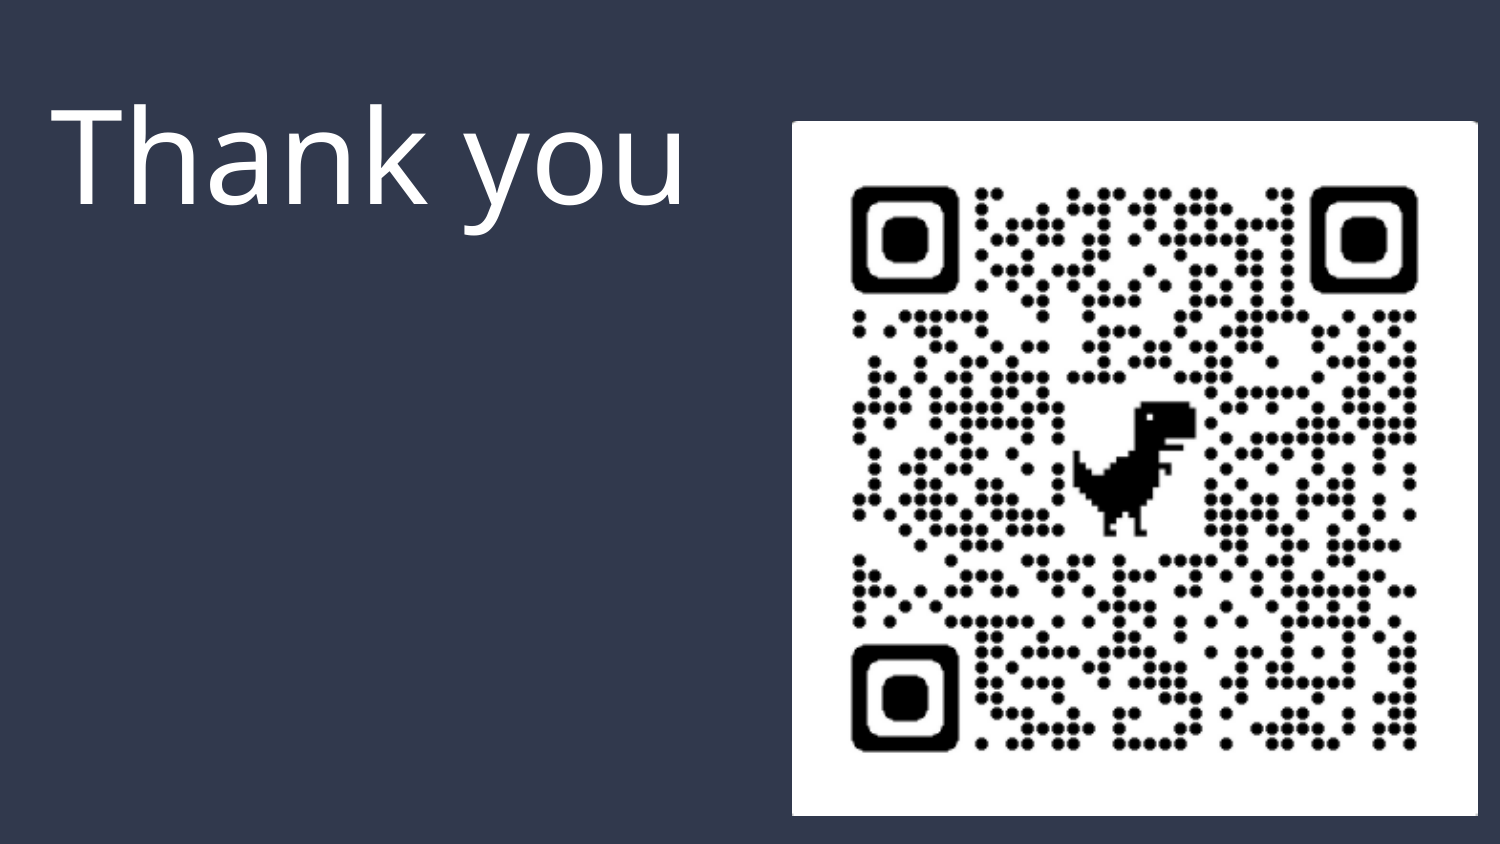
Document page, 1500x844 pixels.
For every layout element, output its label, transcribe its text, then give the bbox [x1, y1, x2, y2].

title Thank you [35, 68, 822, 246]
picture [792, 121, 1478, 816]
